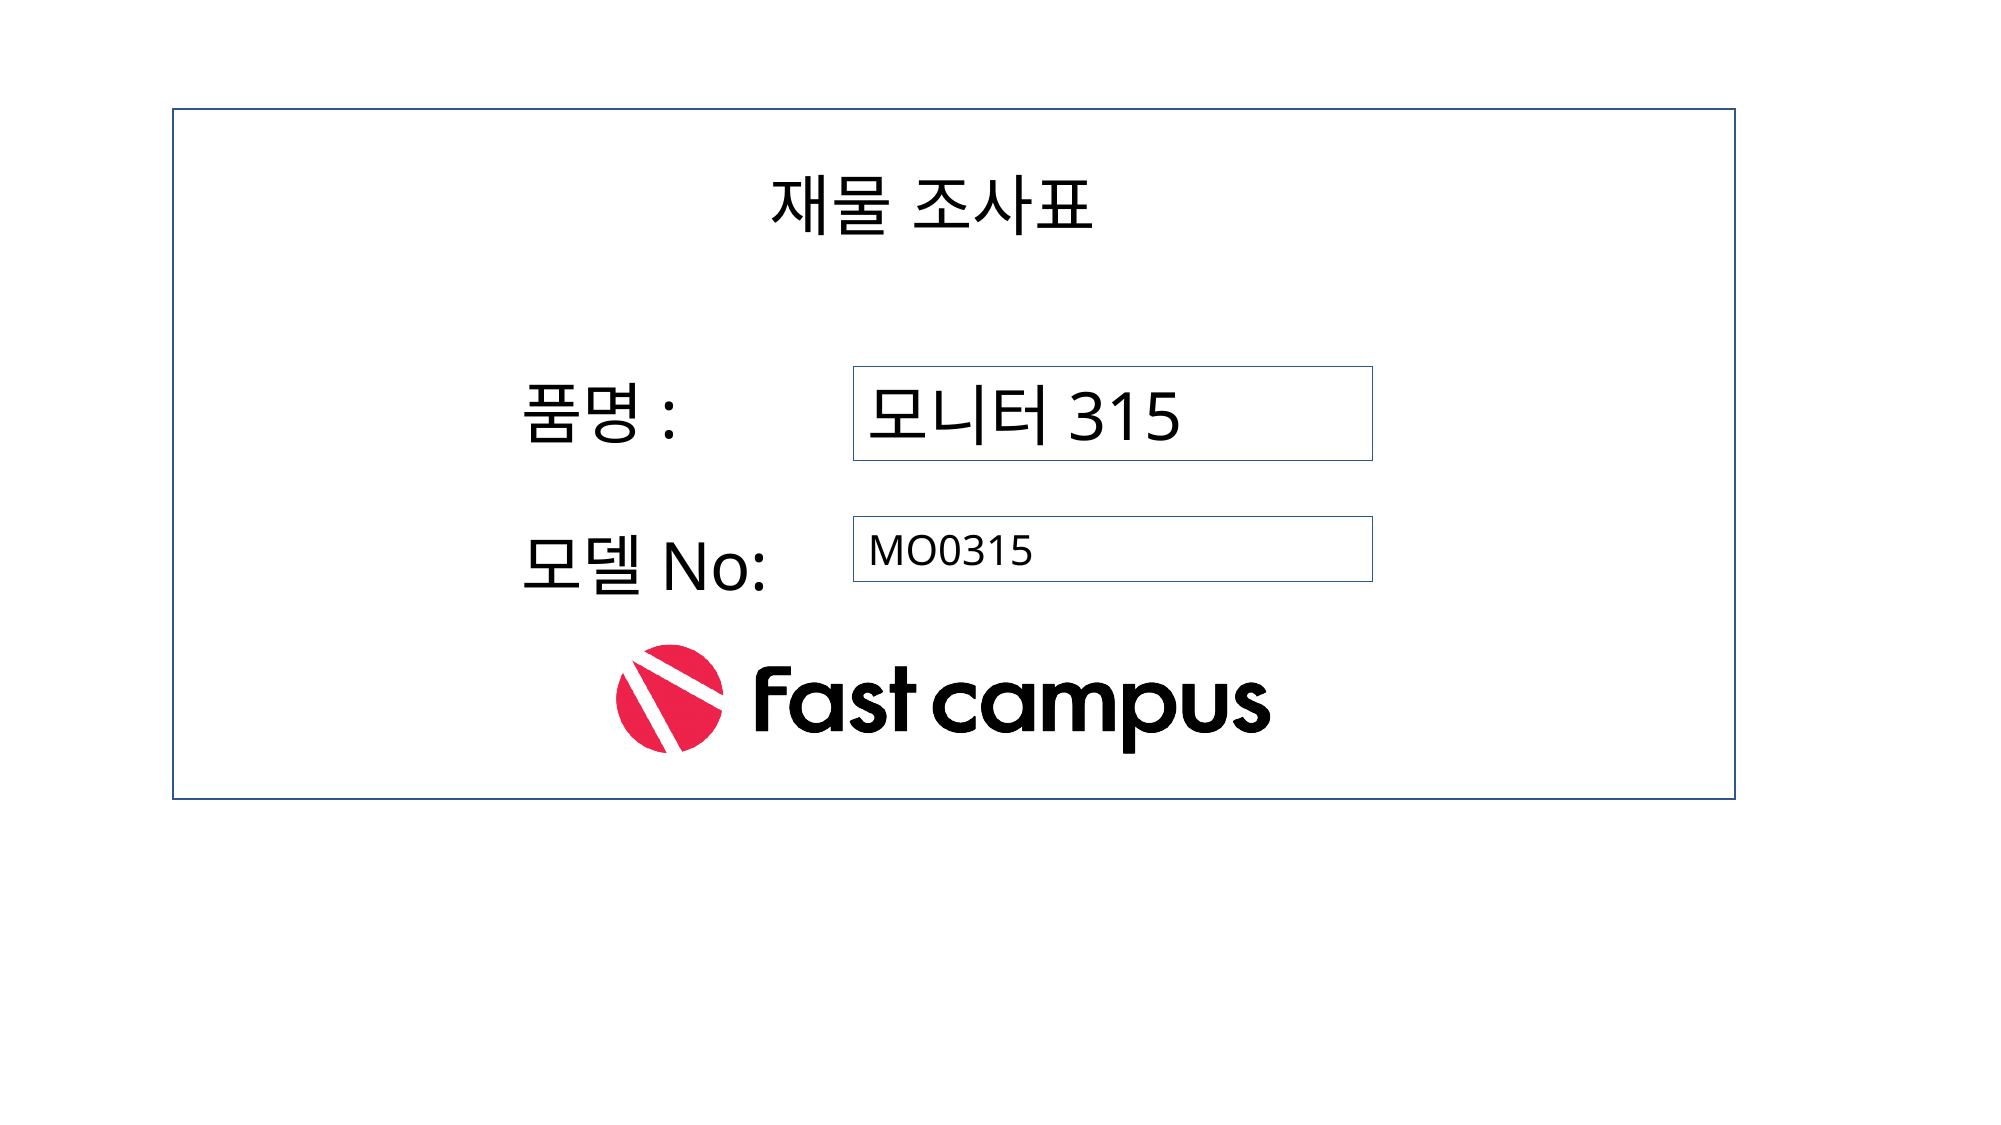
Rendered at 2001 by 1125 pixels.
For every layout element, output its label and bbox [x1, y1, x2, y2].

text_box [172, 108, 1736, 800]
picture [607, 635, 1279, 763]
